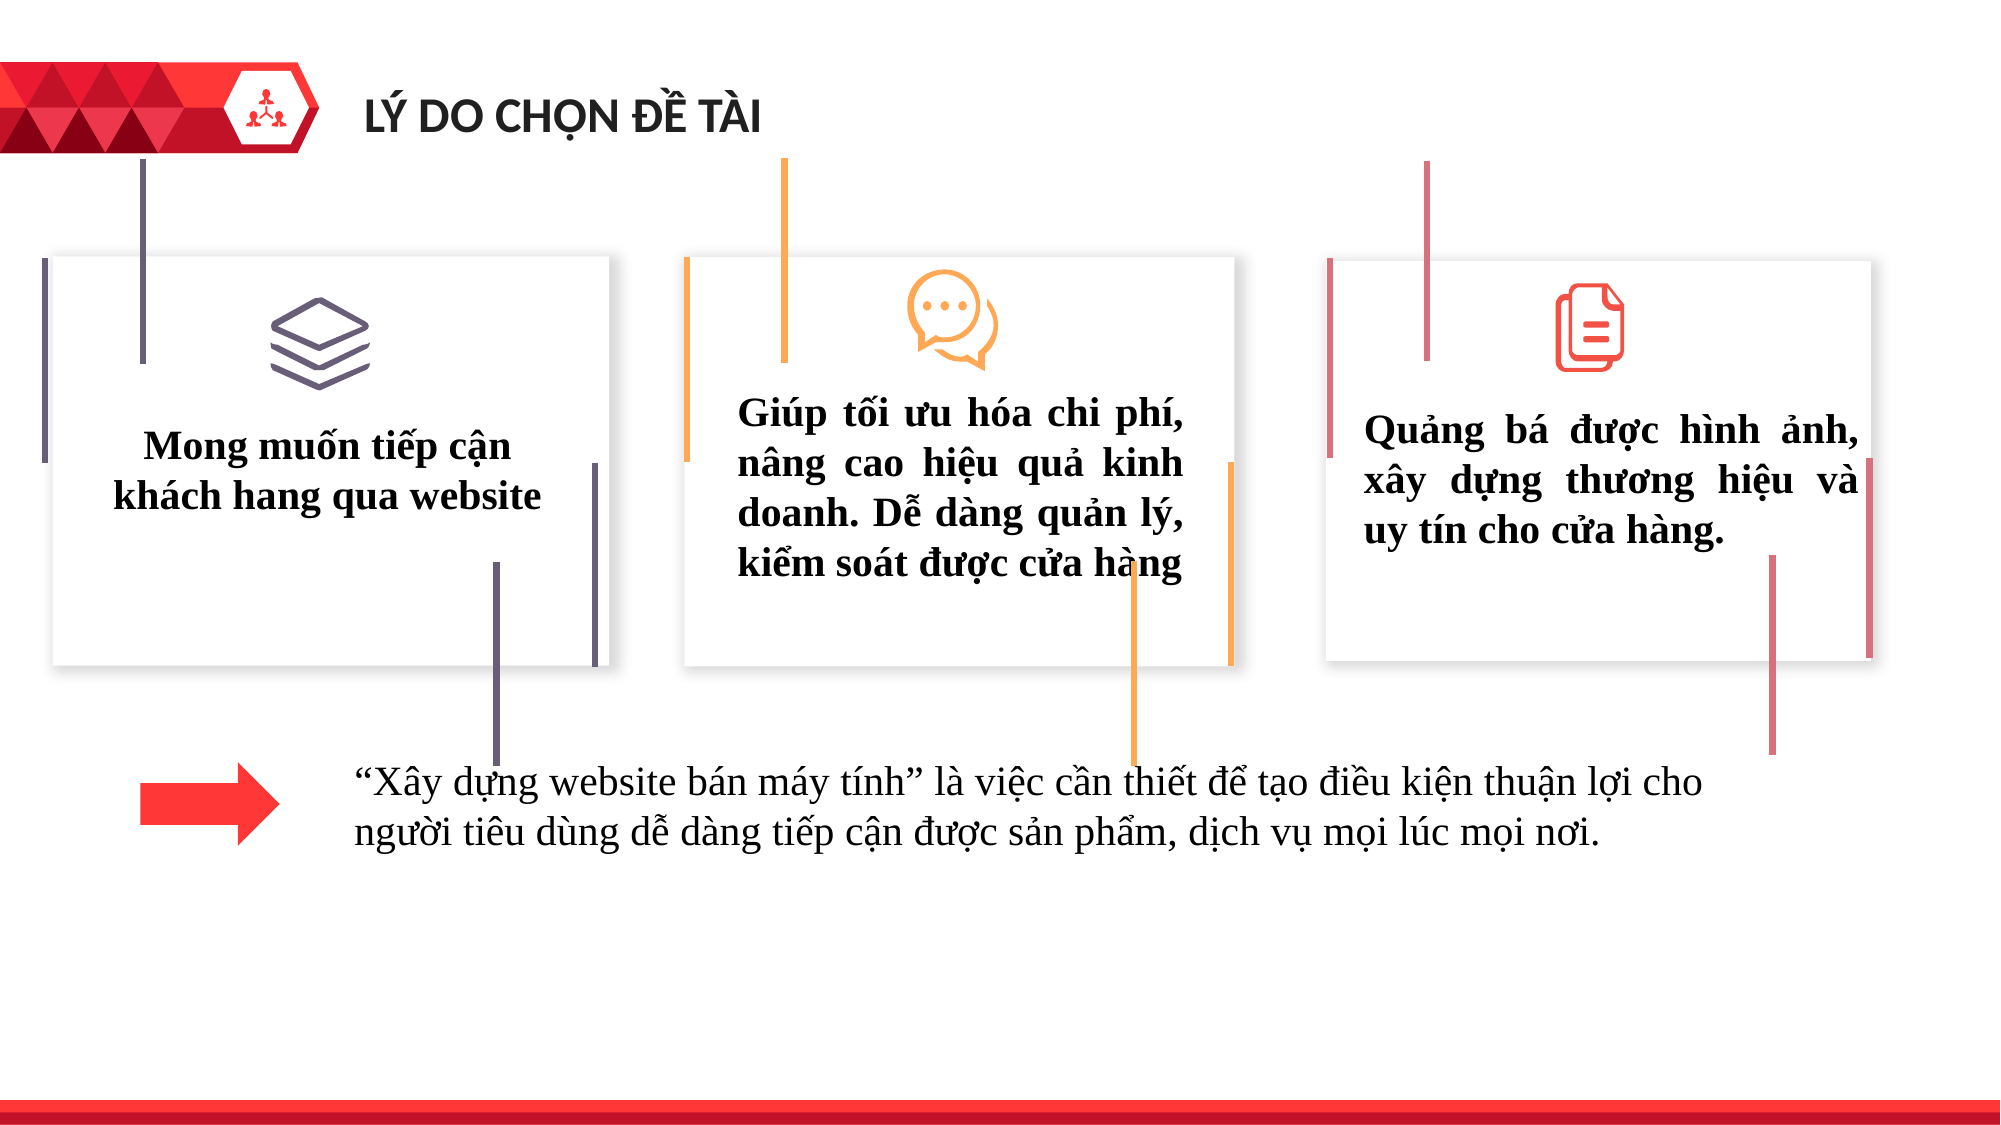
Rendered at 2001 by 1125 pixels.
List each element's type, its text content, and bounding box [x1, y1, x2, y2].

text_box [1325, 160, 1875, 755]
text_box LÝ DO CHỌN ĐỀ TÀI [349, 74, 1853, 150]
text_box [44, 158, 610, 767]
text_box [684, 157, 1235, 745]
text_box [140, 745, 1740, 863]
